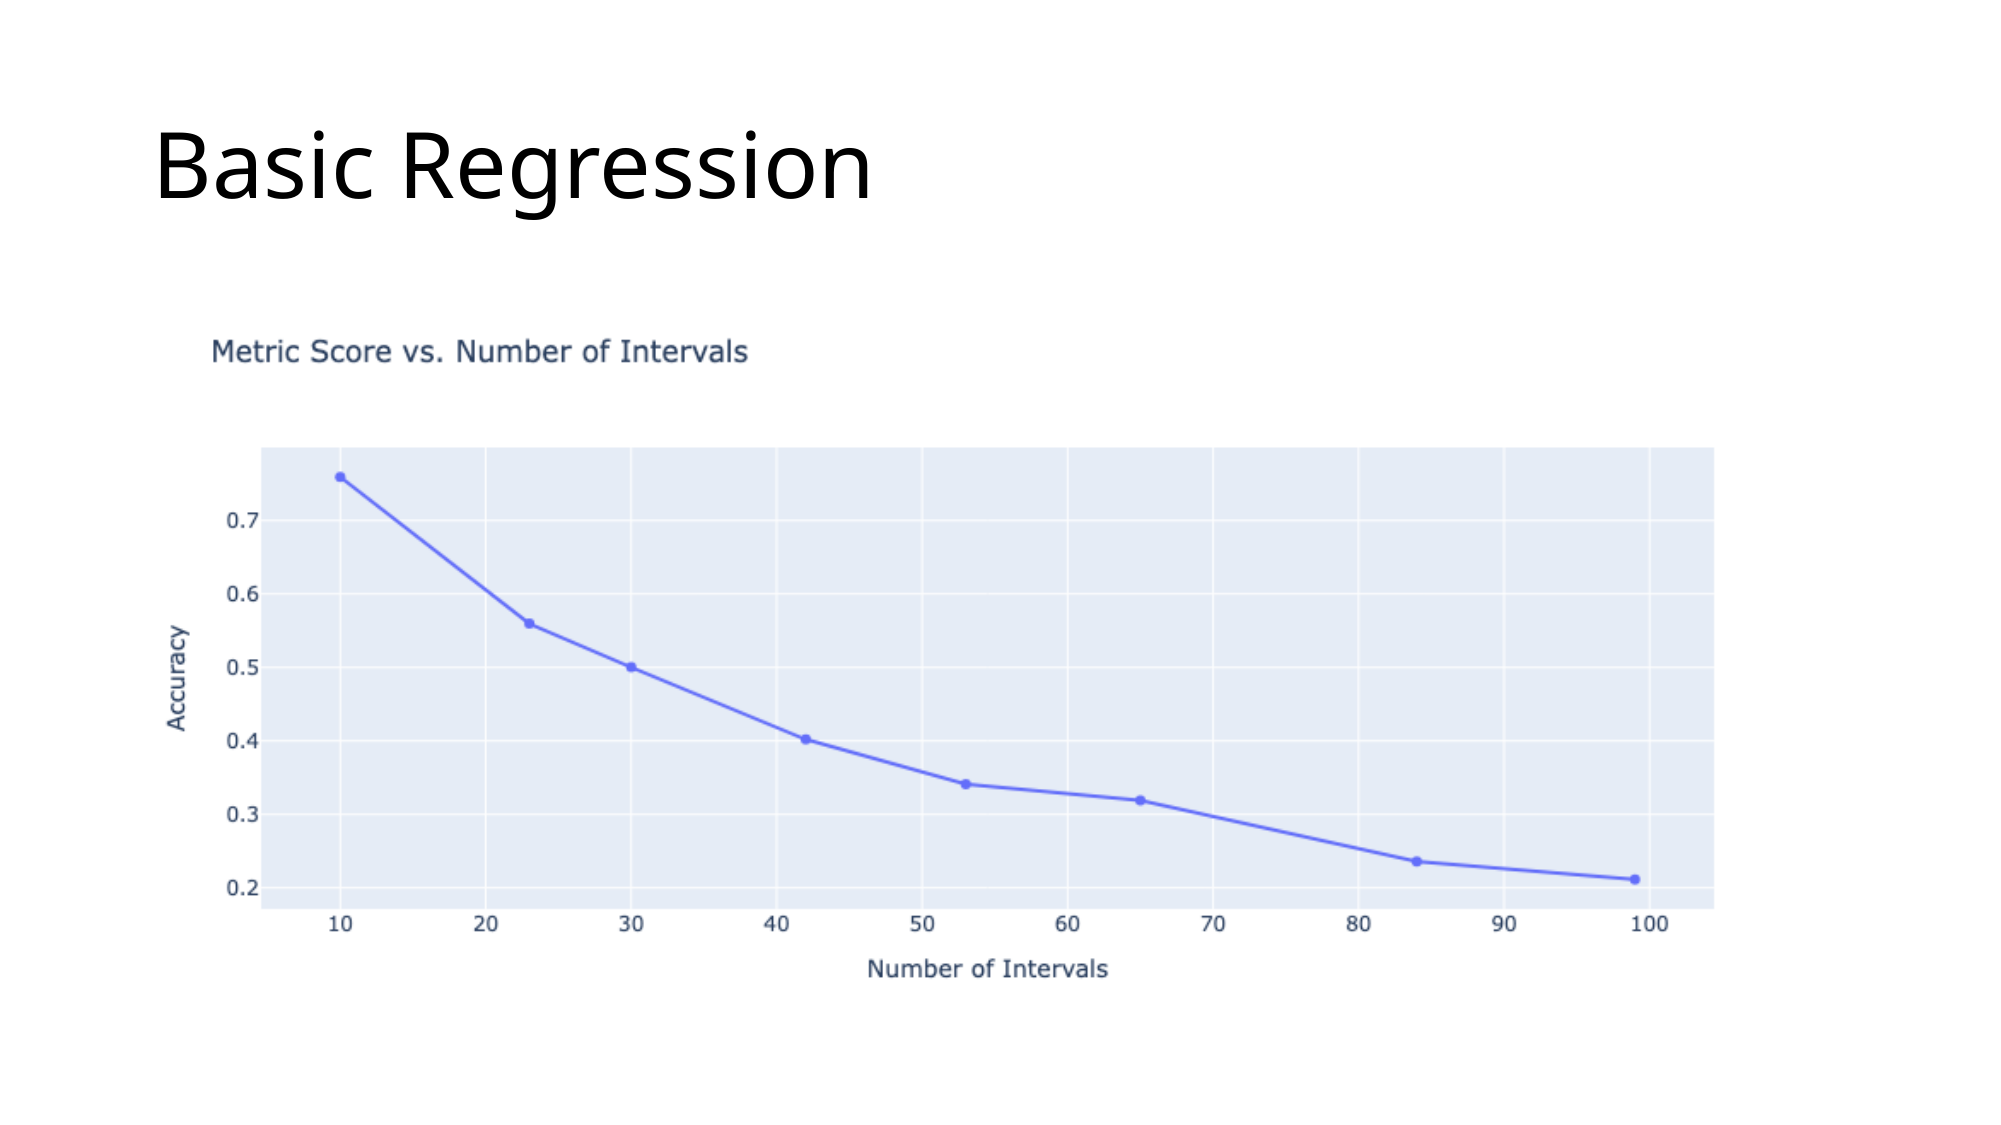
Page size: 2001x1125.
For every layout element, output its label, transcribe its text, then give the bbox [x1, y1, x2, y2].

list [125, 276, 1852, 1047]
title Basic Regression [137, 59, 1863, 278]
